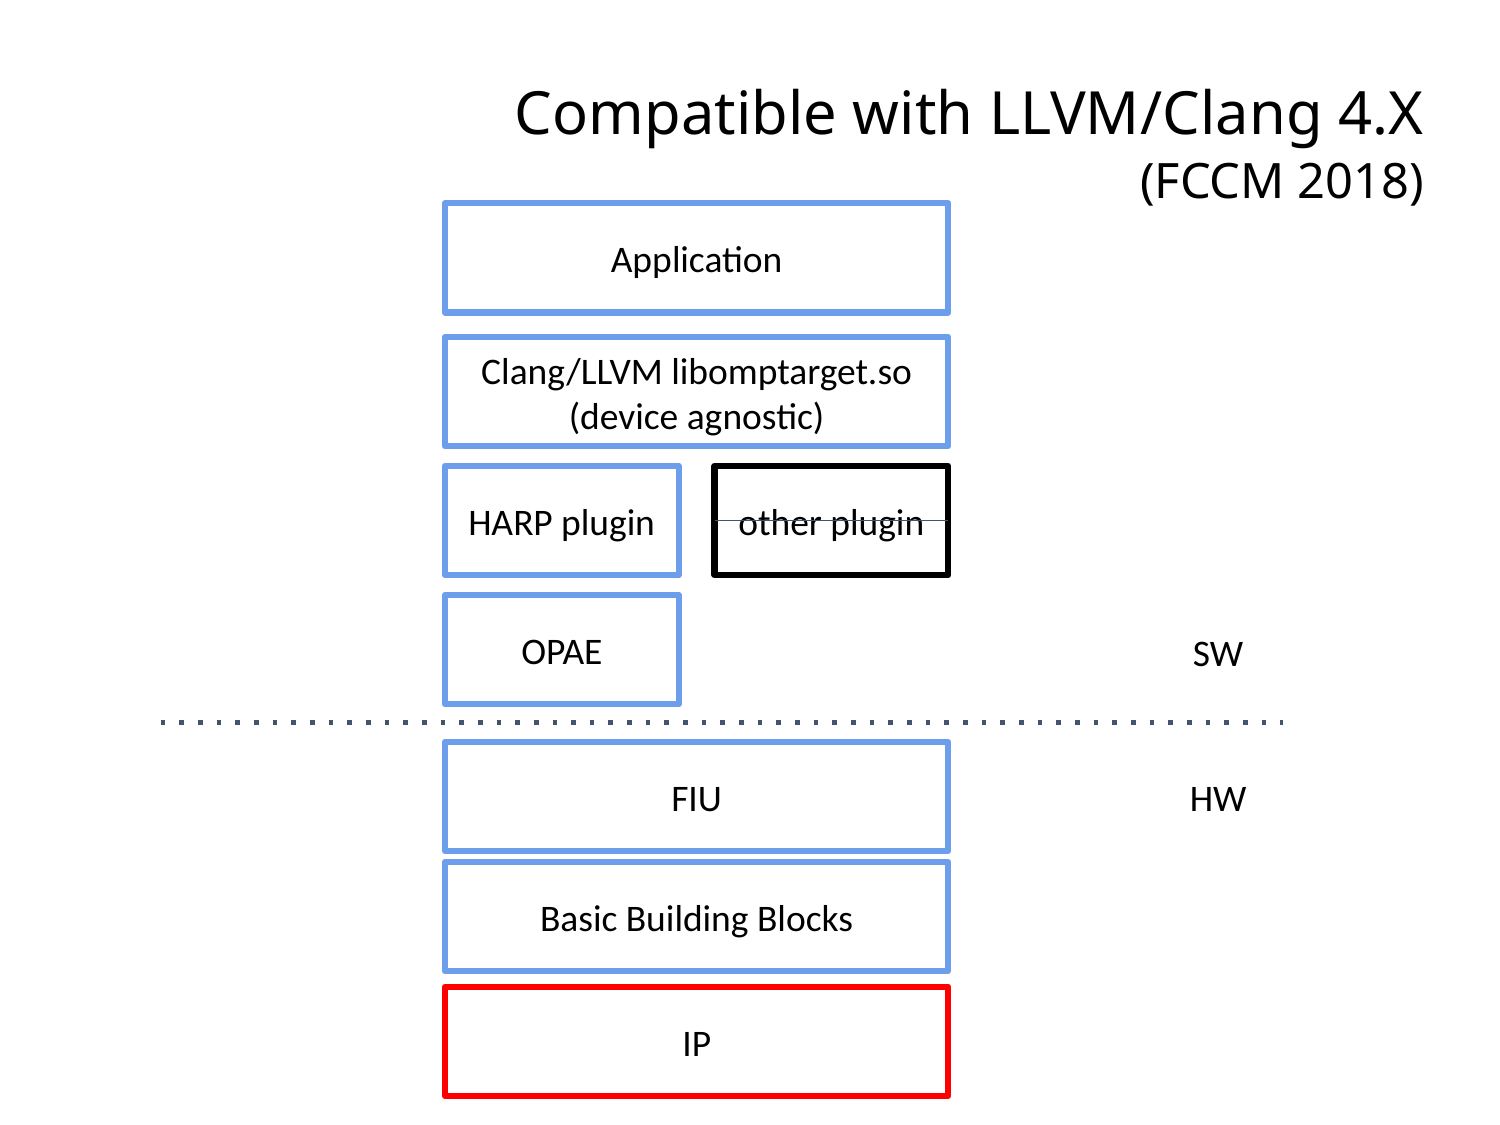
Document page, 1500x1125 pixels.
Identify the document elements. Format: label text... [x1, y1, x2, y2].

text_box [160, 203, 1284, 1096]
text_box Compatible with LLVM/Clang 4.X (FCCM 2018) [42, 75, 1440, 293]
